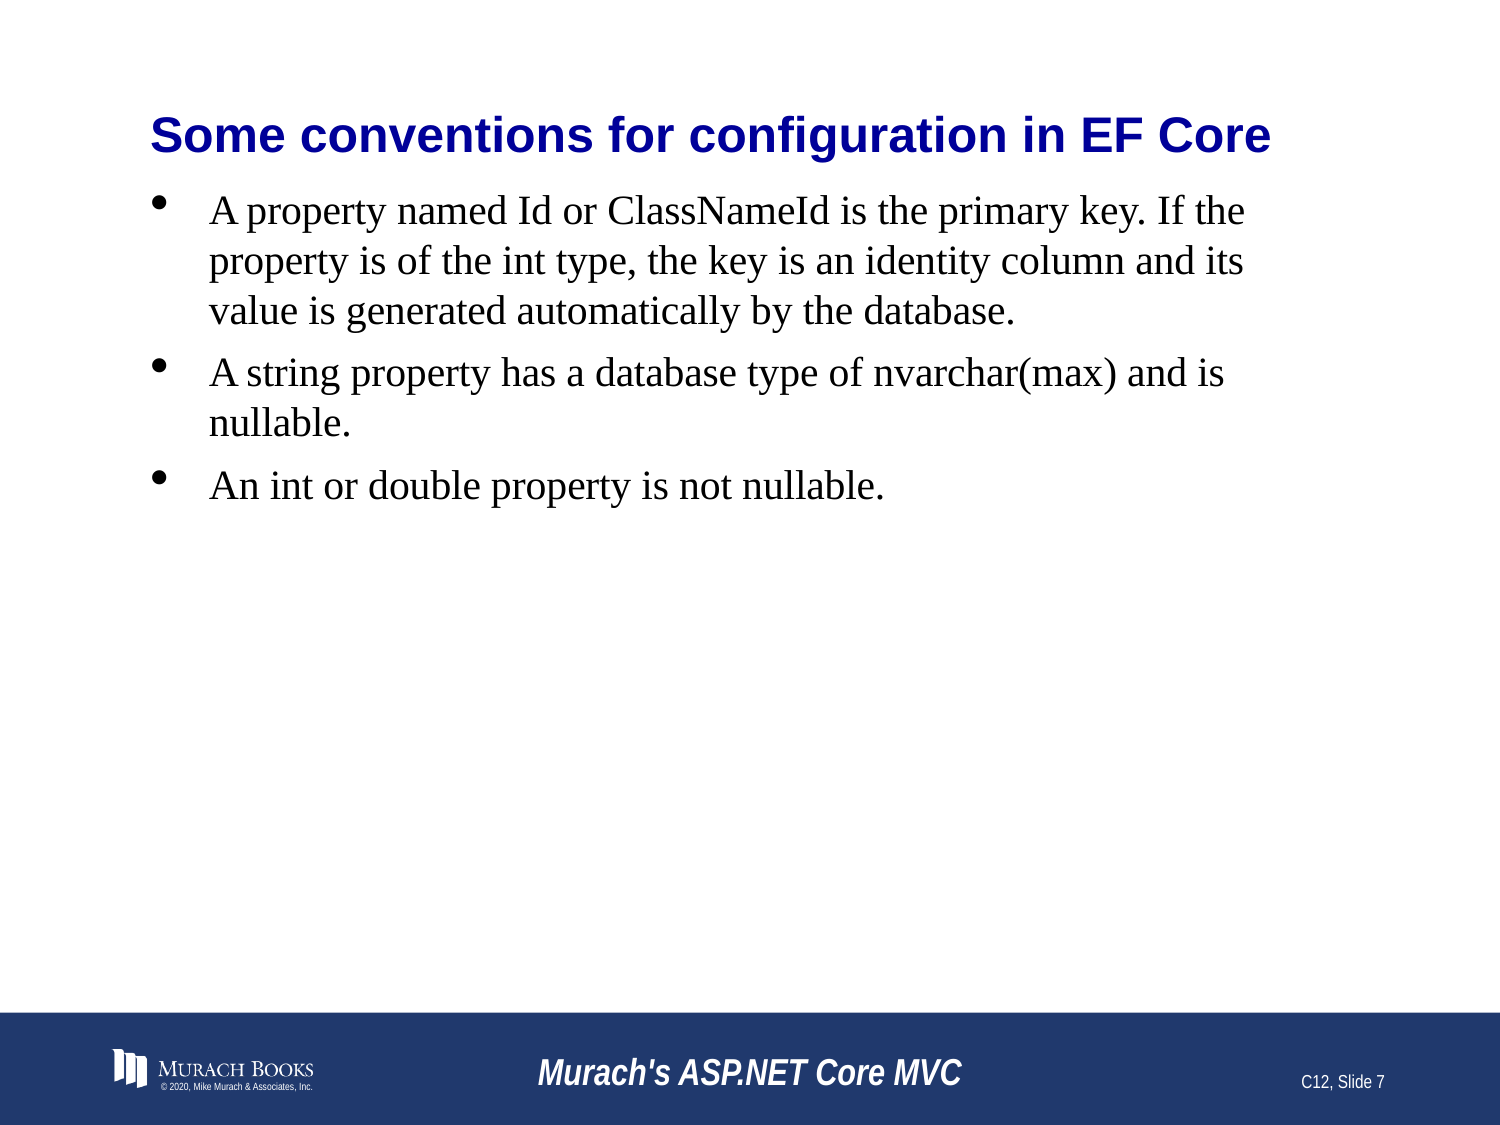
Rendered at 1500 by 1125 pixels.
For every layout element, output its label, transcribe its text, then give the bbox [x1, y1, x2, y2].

title Some conventions for configuration in EF Core [150, 102, 1350, 164]
slide_number C12, Slide 7 [1087, 1025, 1400, 1100]
list A property named Id or ClassNameId is the primary key. If the property is of the int type, the key is an identity column and its value is generated automatically by the database. A string property has a database type of nvarchar(max) and is nullable. An int or double property is not nullable. [137, 174, 1350, 975]
slide_number Murach's ASP.NET Core MVC [463, 1025, 1050, 1100]
footer © 2020, Mike Murach & Associates, Inc. [12, 1025, 463, 1100]
